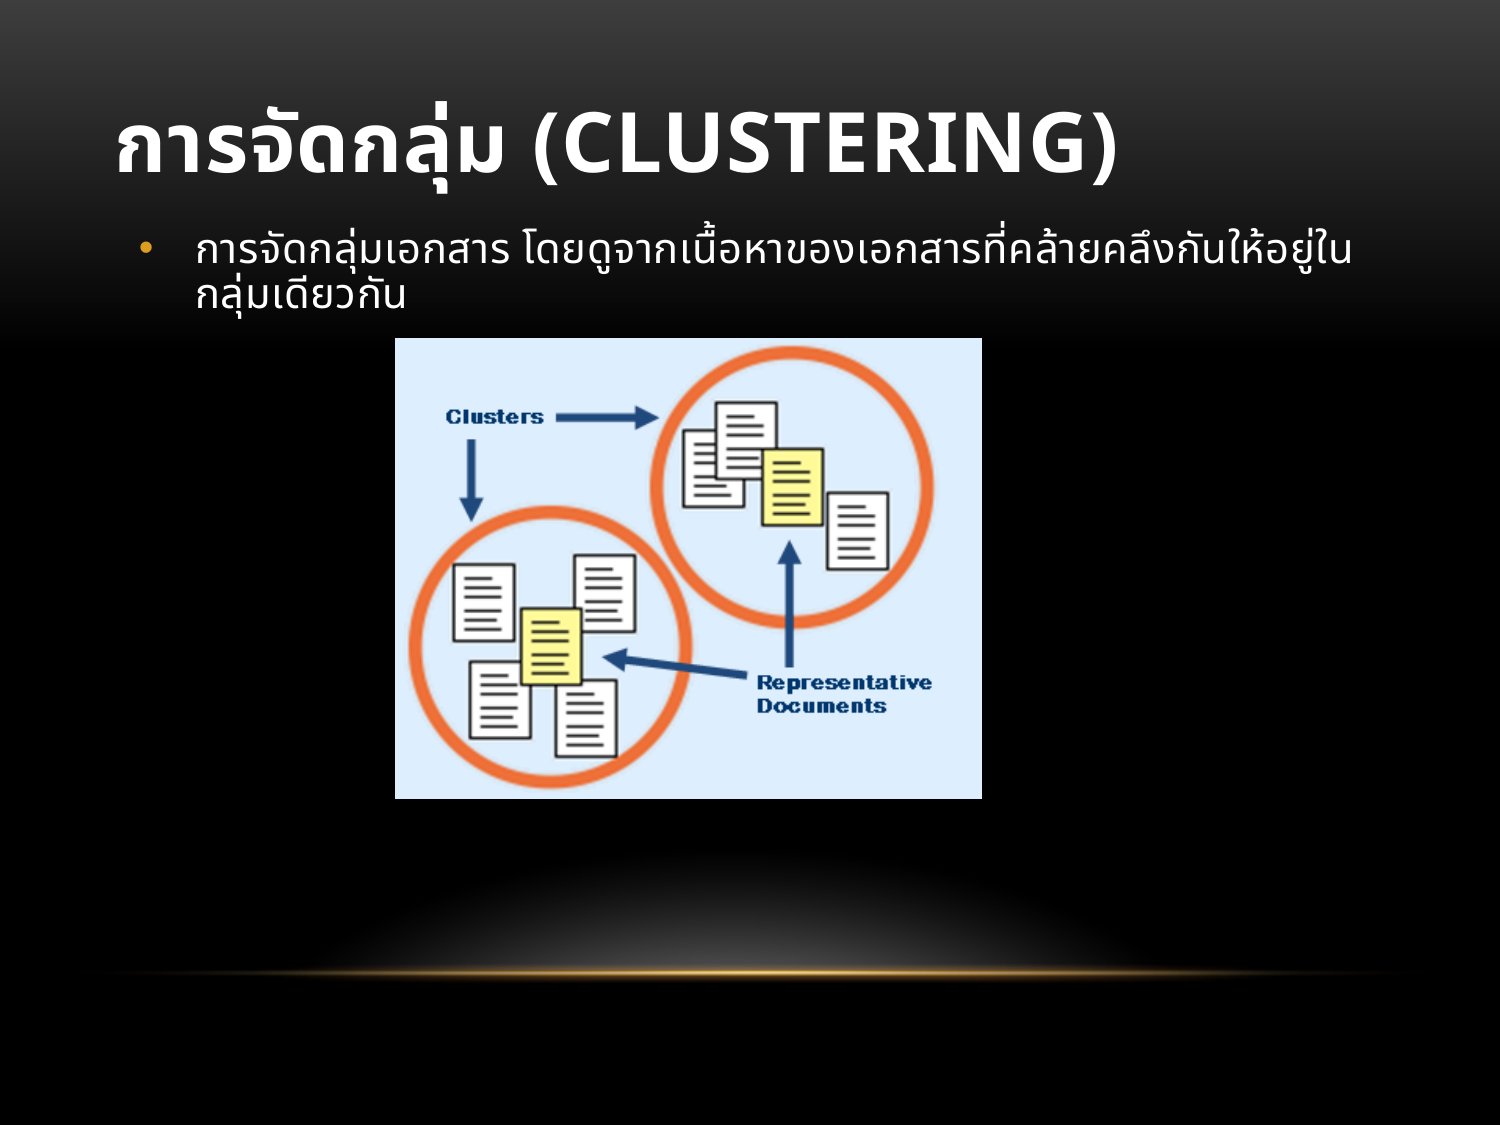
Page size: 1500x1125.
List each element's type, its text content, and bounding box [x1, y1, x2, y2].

picture [0, 0, 1500, 1125]
title การจัดกลุ่ม (Clustering) [99, 45, 1400, 197]
list การจัดกลุ่มเอกสาร โดยดูจากเนื้อหาของเอกสารที่คล้ายคลึงกันให้อยู่ในกลุ่มเดียวกัน [123, 219, 1432, 1038]
